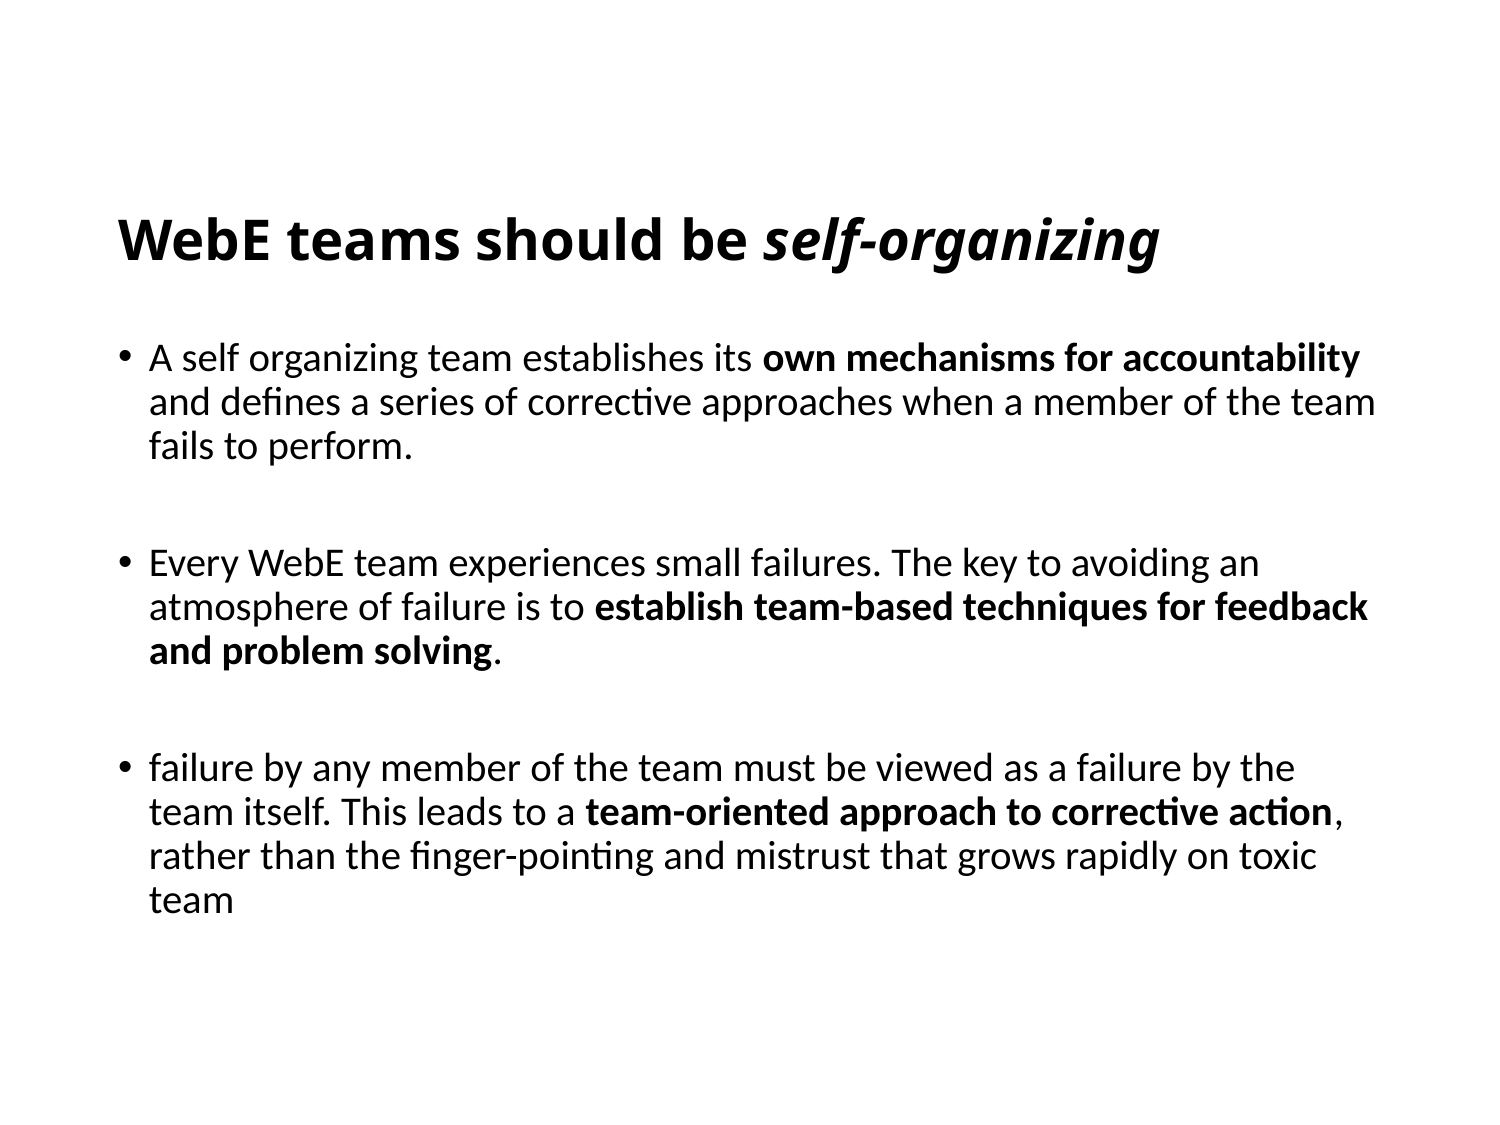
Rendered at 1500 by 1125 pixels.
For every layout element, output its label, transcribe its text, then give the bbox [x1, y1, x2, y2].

list A self organizing team establishes its own mechanisms for accountability and defines a series of corrective approaches when a member of the team fails to perform. Every WebE team experiences small failures. The key to avoiding an atmosphere of failure is to establish team-based techniques for feedback and problem solving. failure by any member of the team must be viewed as a failure by the team itself. This leads to a team-oriented approach to corrective action, rather than the finger-pointing and mistrust that grows rapidly on toxic team [103, 328, 1397, 931]
title WebE teams should be self-organizing [103, 185, 1397, 299]
